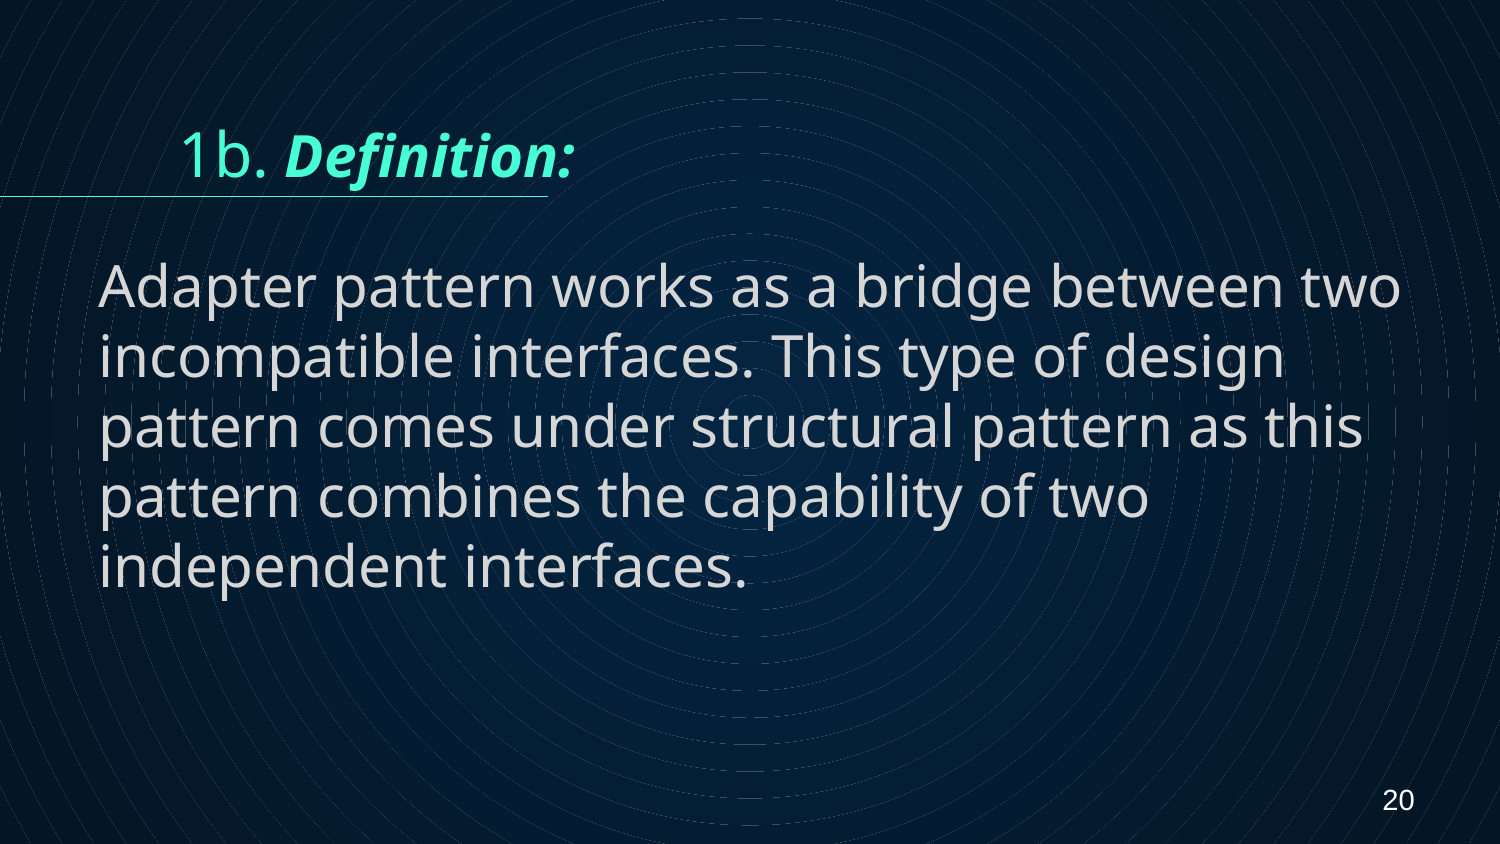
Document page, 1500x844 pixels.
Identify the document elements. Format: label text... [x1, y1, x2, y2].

title 1b. Definition: [163, 105, 1449, 206]
title Adapter pattern works as a bridge between two incompatible interfaces. This type of design pattern comes under structural pattern as this pattern combines the capability of two independent interfaces. [83, 628, 1500, 825]
text_box 20 [1367, 773, 1500, 824]
